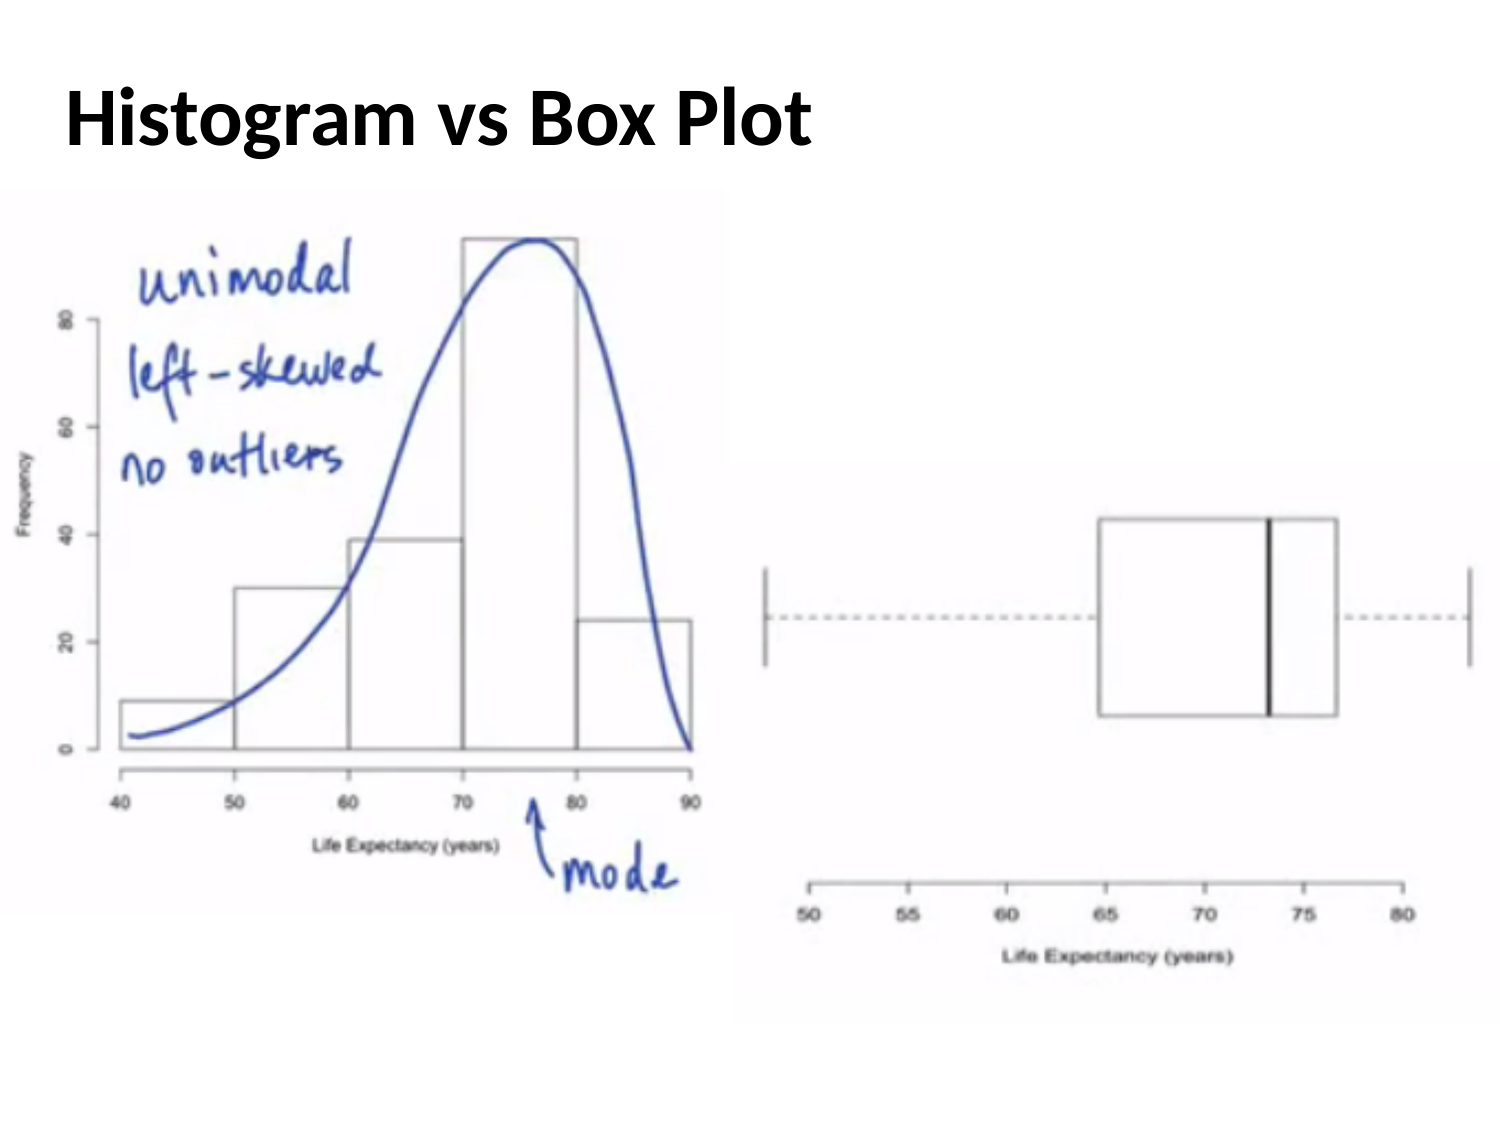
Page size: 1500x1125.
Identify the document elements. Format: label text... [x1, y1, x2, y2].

picture [732, 462, 1500, 1026]
picture [0, 187, 726, 915]
title Histogram vs Box Plot [50, 75, 1400, 151]
